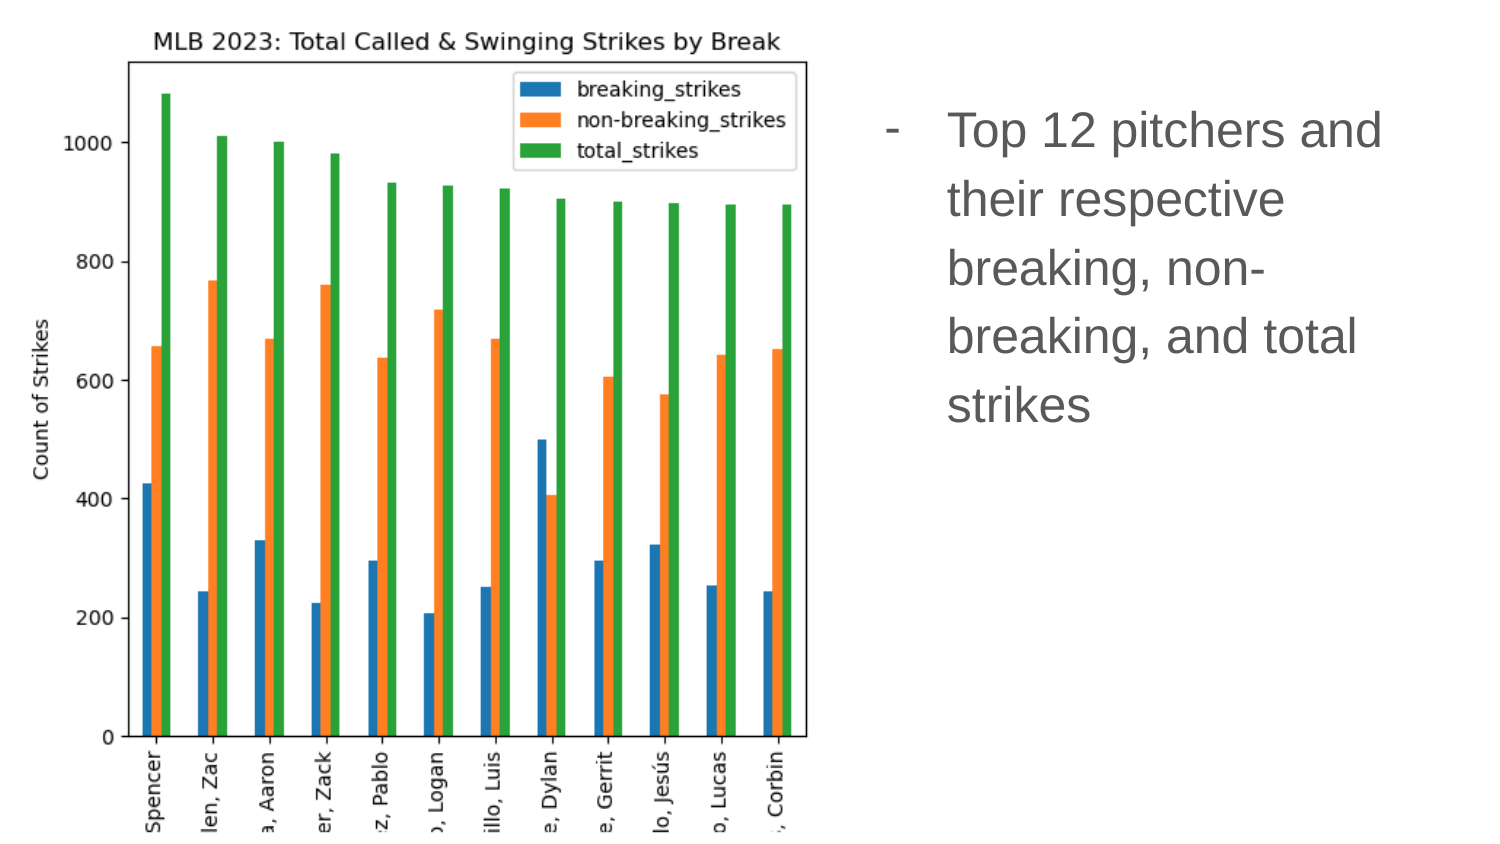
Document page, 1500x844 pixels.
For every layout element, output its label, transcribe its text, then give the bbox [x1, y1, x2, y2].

picture [0, 0, 858, 844]
list Top 12 pitchers and their respective breaking, non-breaking, and total strikes [862, 72, 1449, 750]
